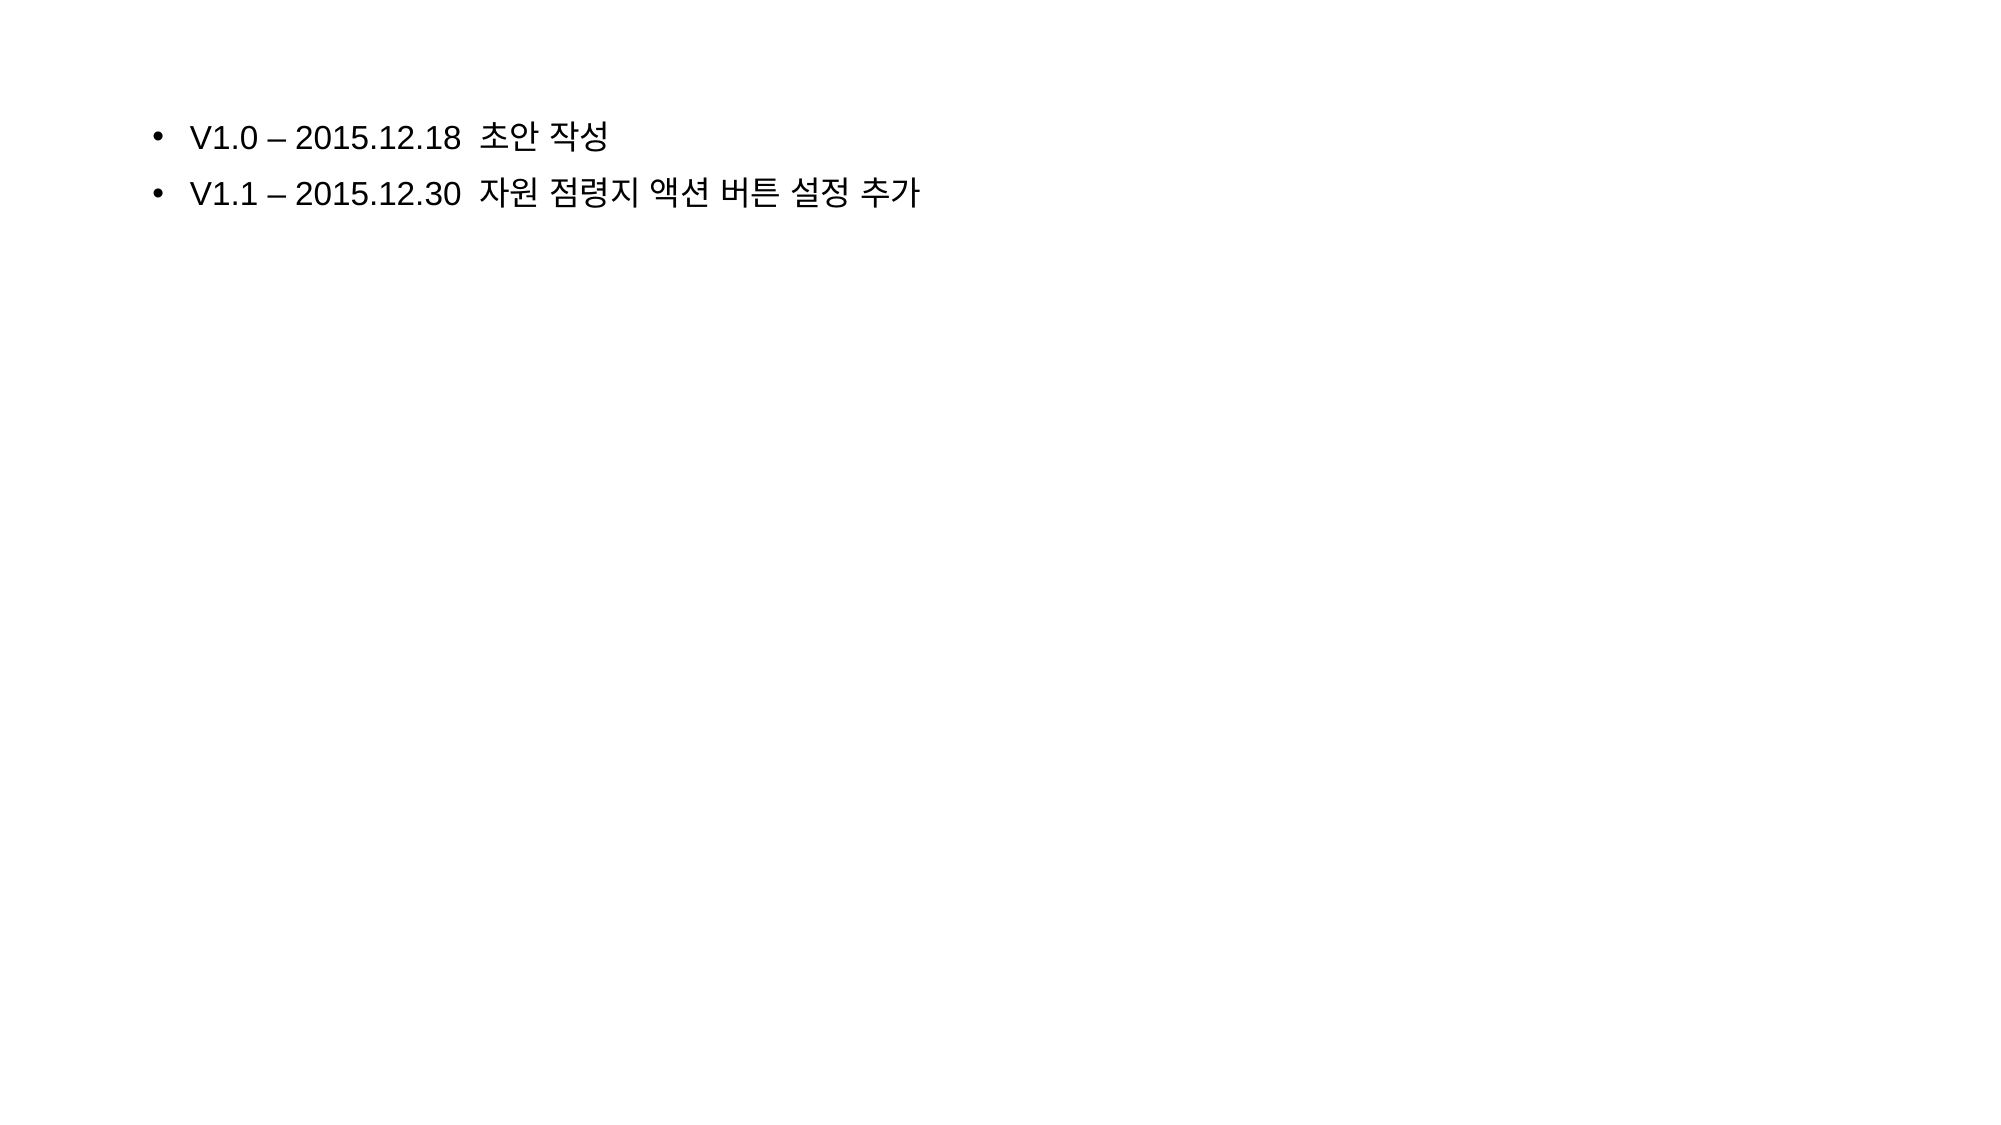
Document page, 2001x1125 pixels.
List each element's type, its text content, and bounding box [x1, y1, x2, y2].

list V1.0 – 2015.12.18 초안 작성 V1.1 – 2015.12.30 자원 점령지 액션 버튼 설정 추가 [137, 112, 1863, 1014]
